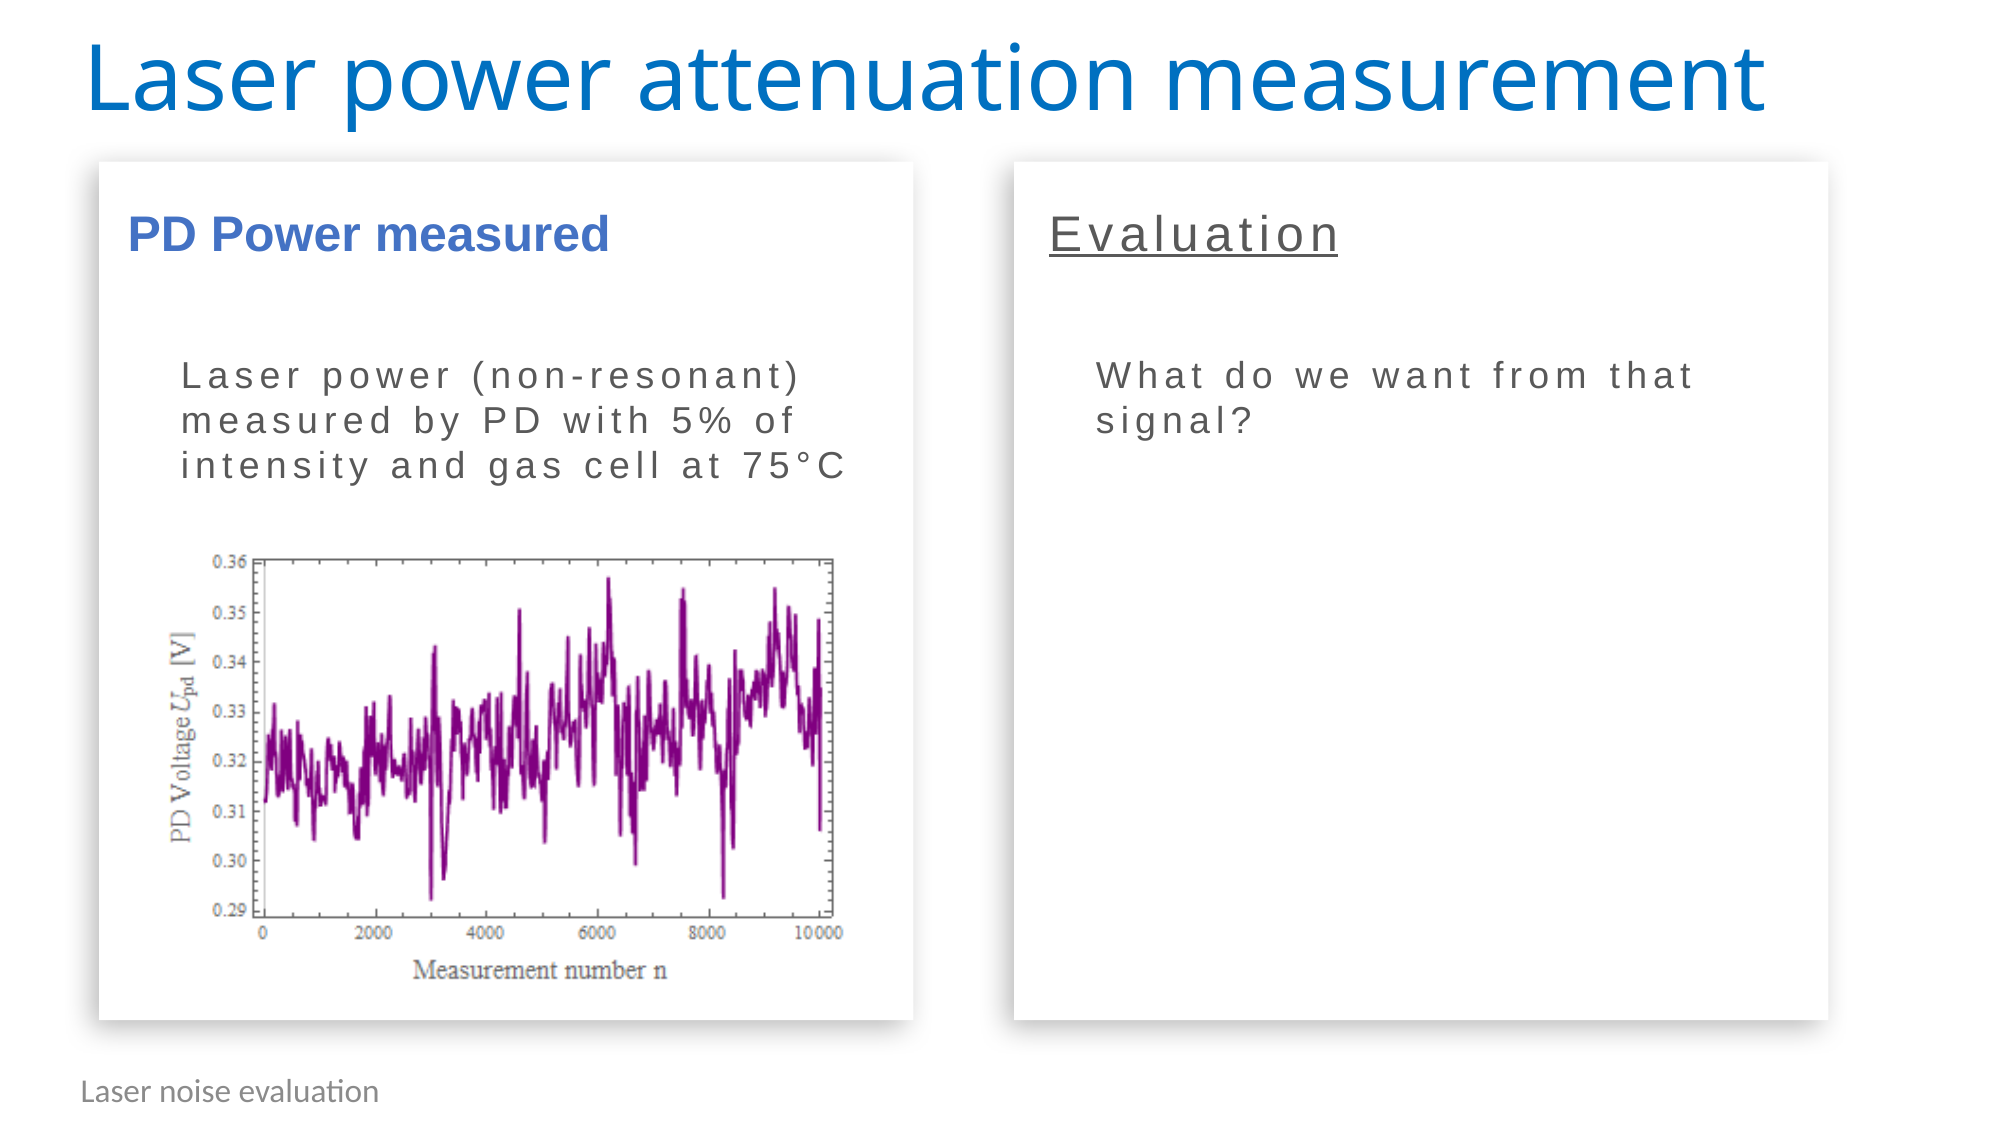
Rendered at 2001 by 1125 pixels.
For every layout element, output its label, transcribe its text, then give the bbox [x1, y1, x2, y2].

footer Laser noise evaluation [65, 1054, 1761, 1124]
text_box Evaluation What do we want from that signal? [1014, 161, 1829, 1021]
title Laser power attenuation measurement [68, 0, 1929, 162]
text_box PD Power measured Laser power (non-resonant) measured by PD with 5% of intensity and gas cell at 75°C [99, 161, 914, 1021]
picture [160, 542, 853, 1002]
